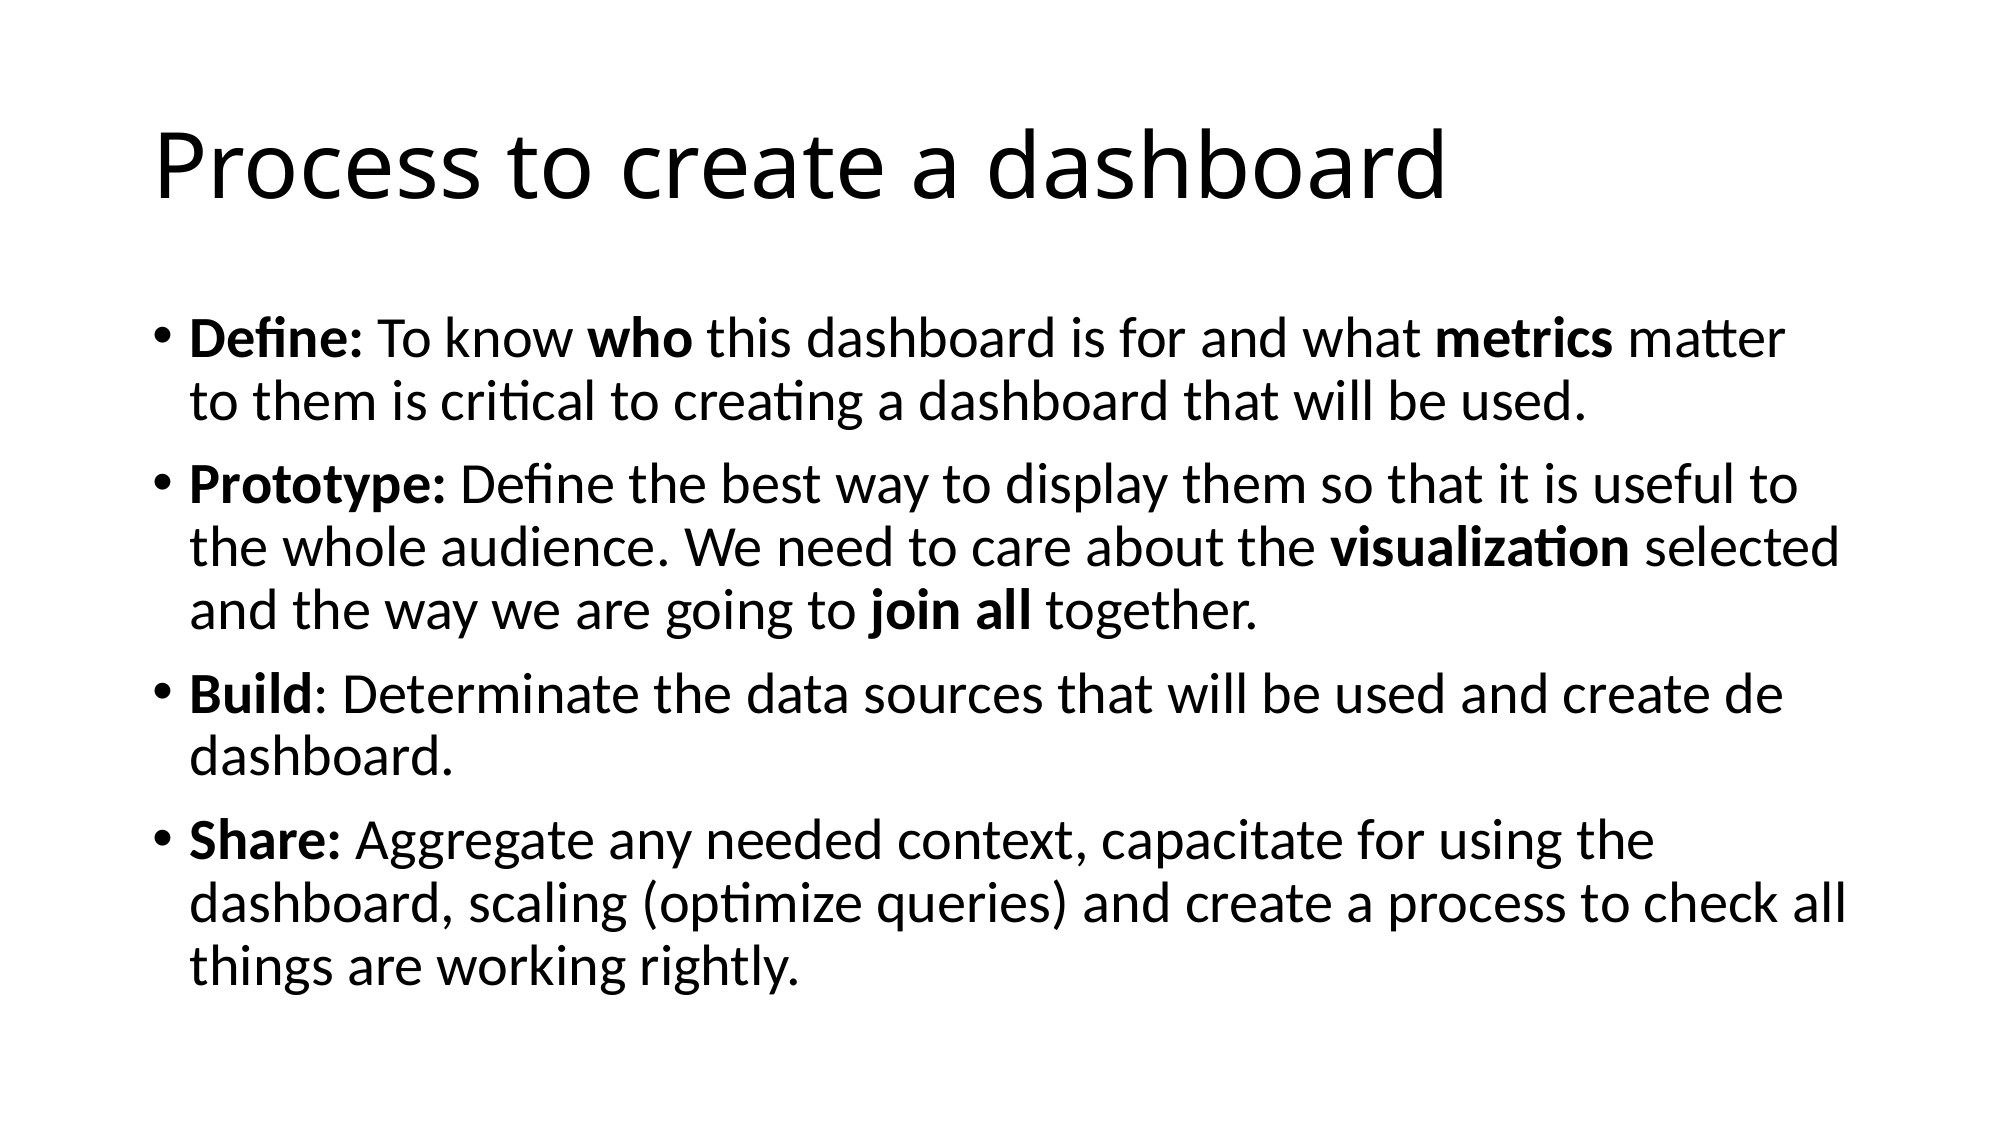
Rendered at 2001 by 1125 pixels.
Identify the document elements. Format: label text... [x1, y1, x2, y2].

title Process to create a dashboard [137, 59, 1863, 278]
list Define: To know who this dashboard is for and what metrics matter to them is critical to creating a dashboard that will be used. Prototype: Define the best way to display them so that it is useful to the whole audience. We need to care about the visualization selected and the way we are going to join all together. Build: Determinate the data sources that will be used and create de dashboard. Share: Aggregate any needed context, capacitate for using the dashboard, scaling (optimize queries) and create a process to check all things are working rightly. [137, 299, 1863, 1014]
